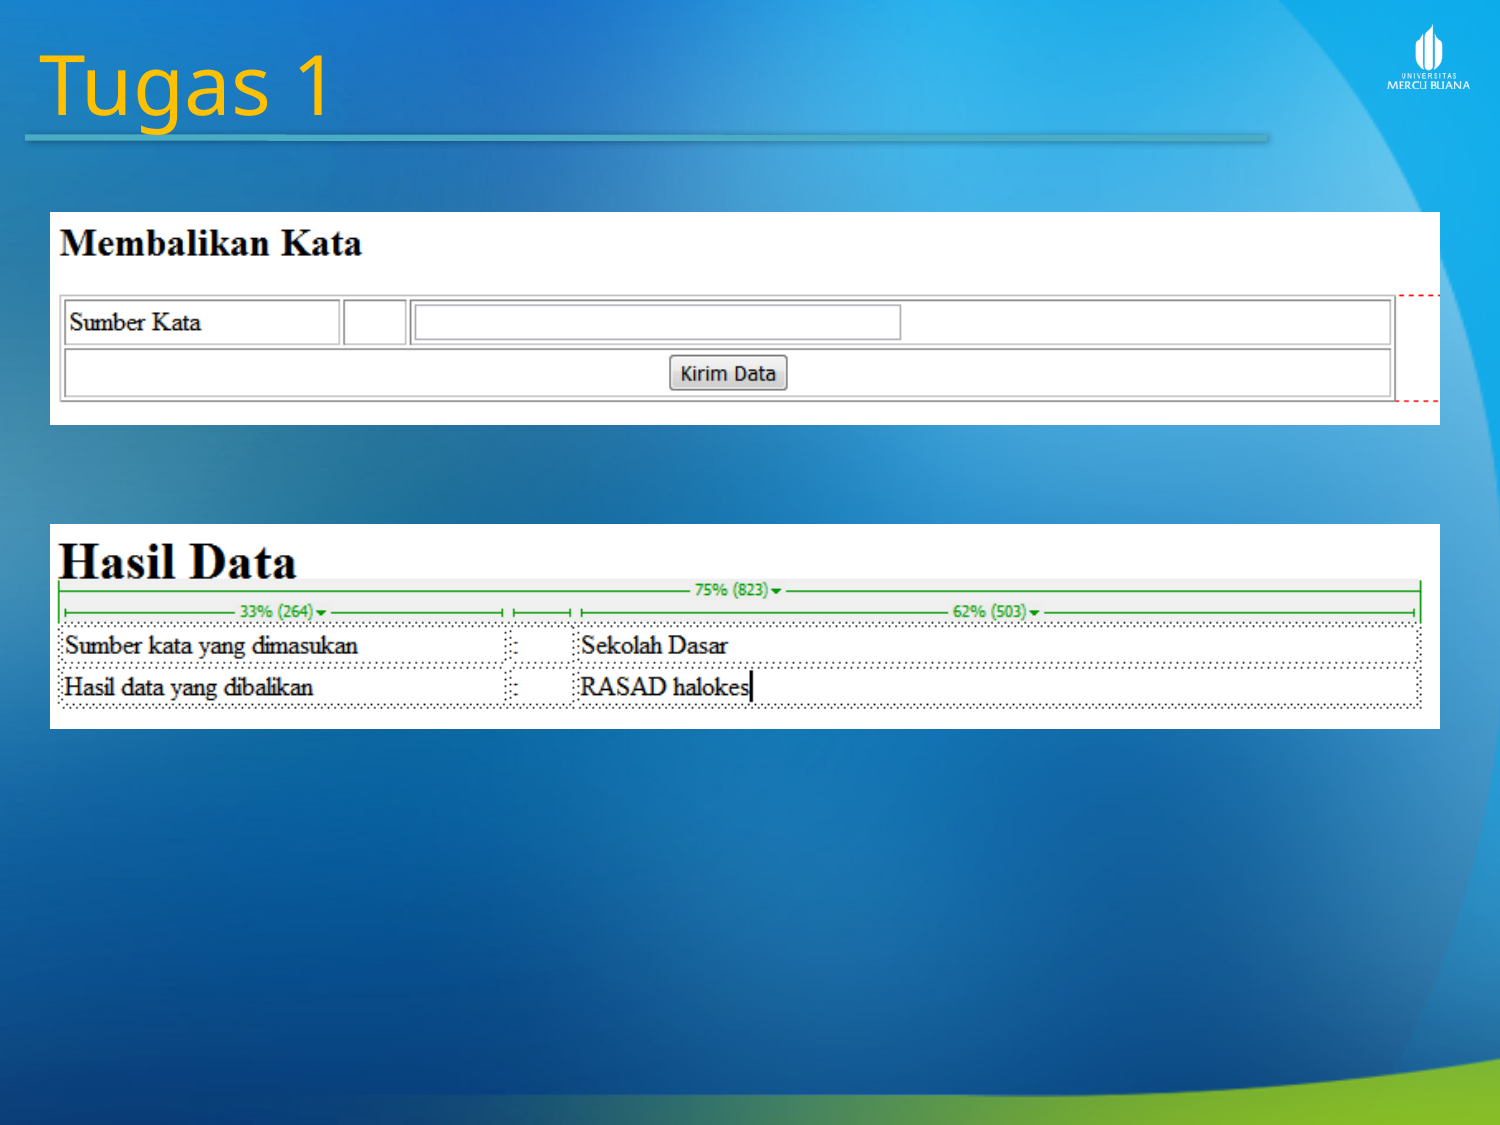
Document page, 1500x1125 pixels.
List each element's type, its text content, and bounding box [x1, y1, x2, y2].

list Tugas 1 [24, 24, 1213, 150]
picture [0, 0, 1500, 1125]
